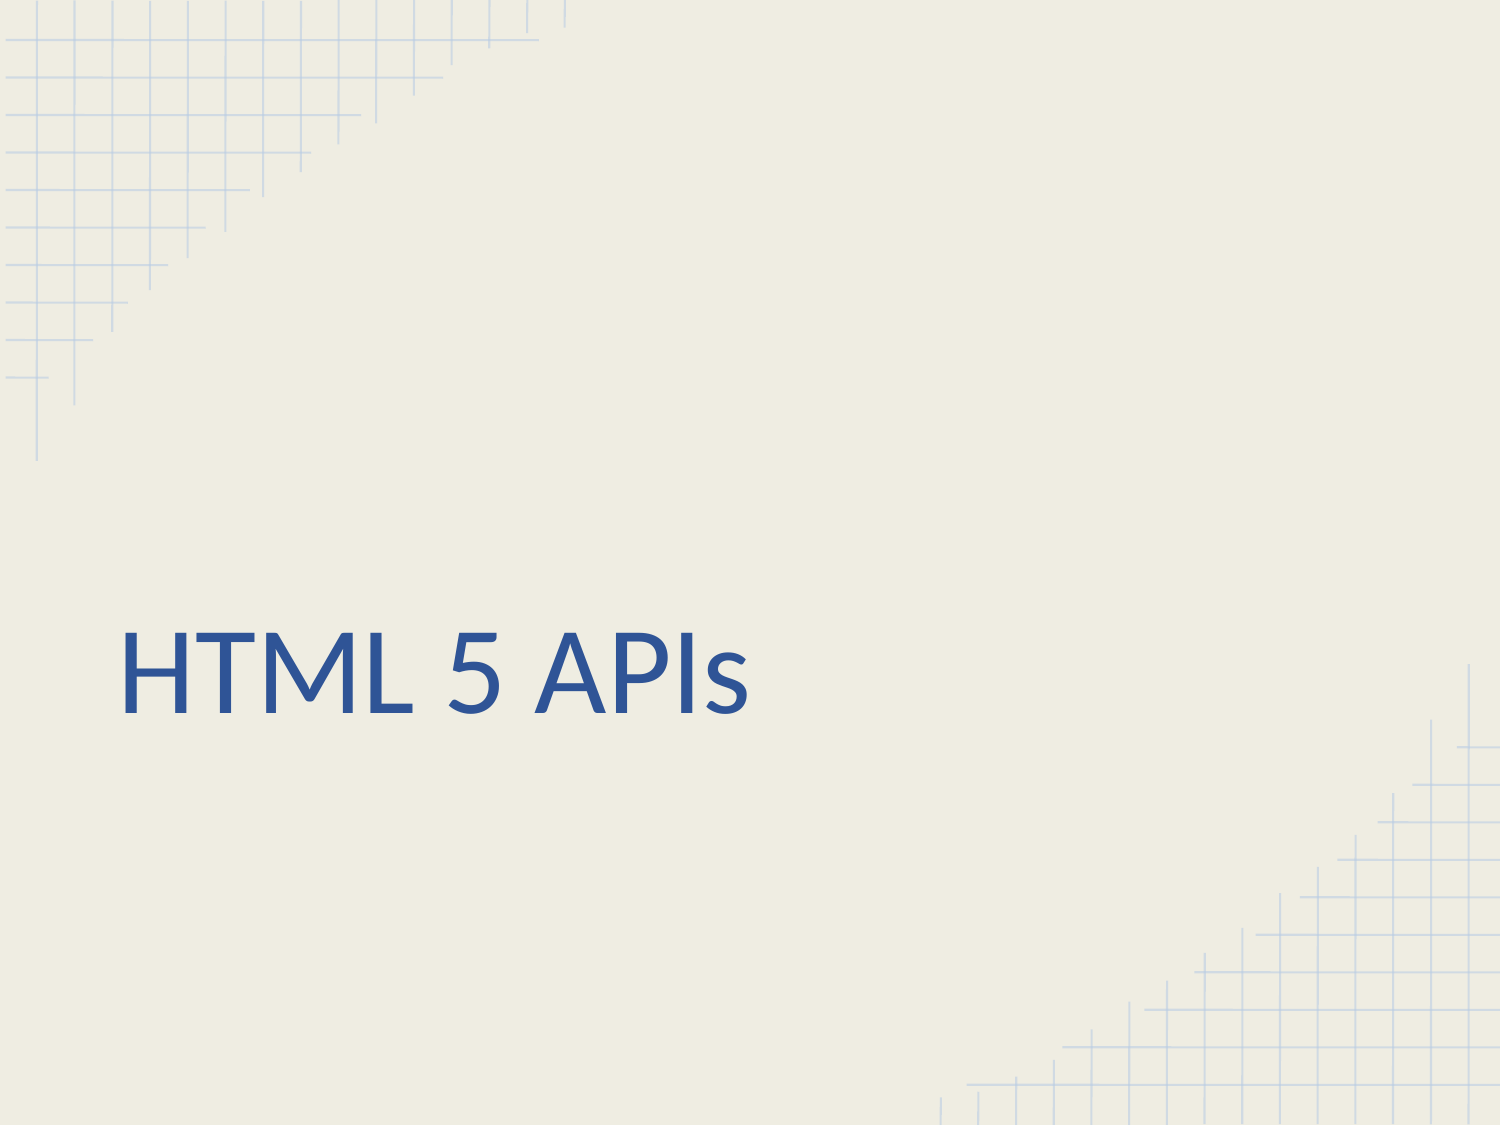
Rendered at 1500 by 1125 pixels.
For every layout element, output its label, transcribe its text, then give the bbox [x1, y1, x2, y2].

title HTML 5 APIs [102, 280, 1397, 749]
